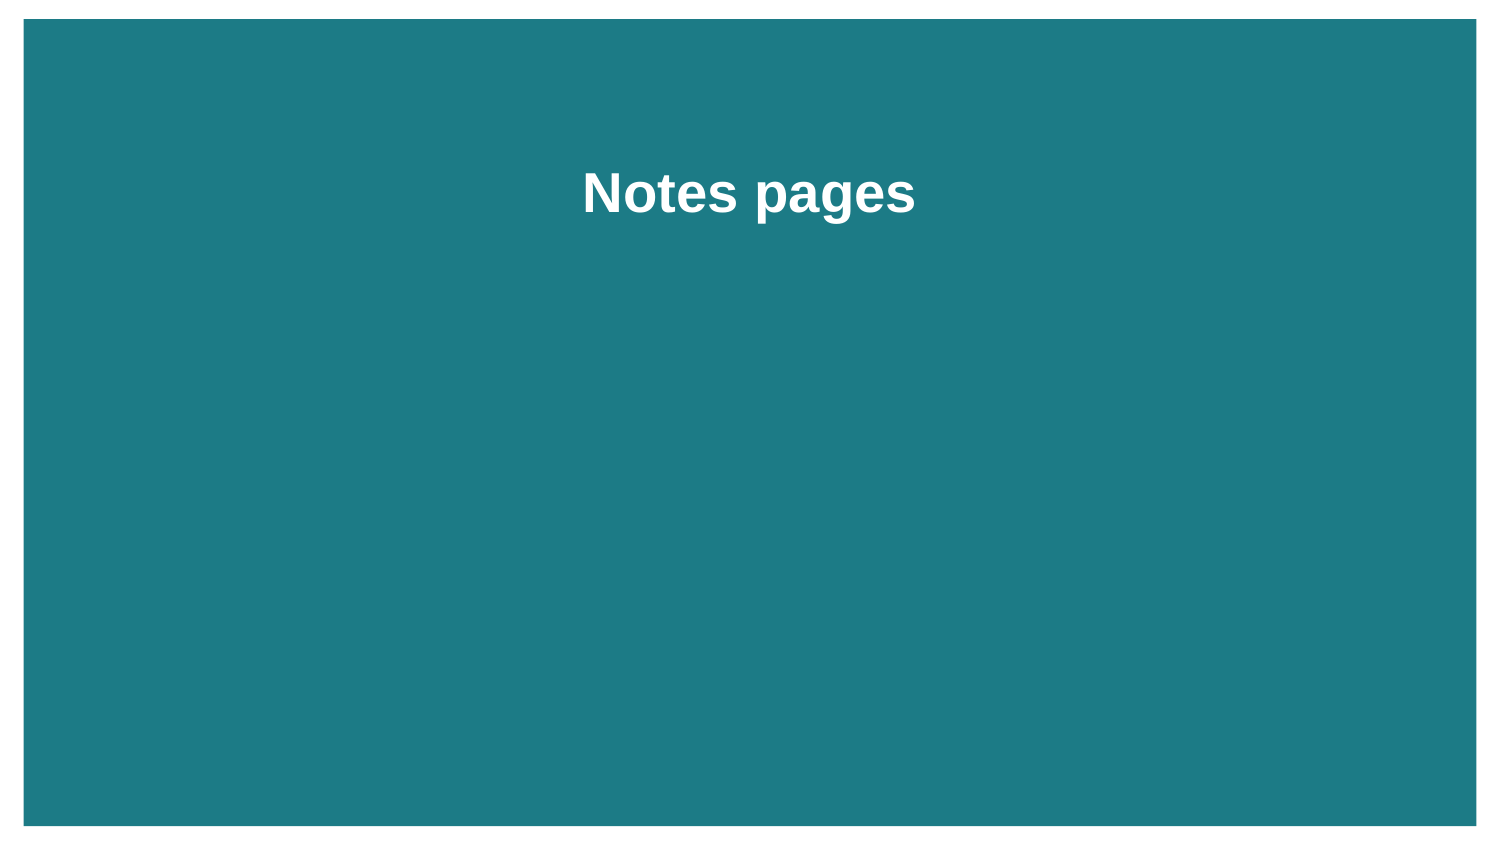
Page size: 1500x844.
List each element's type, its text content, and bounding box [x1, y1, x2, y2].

title Notes pages [56, 148, 1444, 232]
